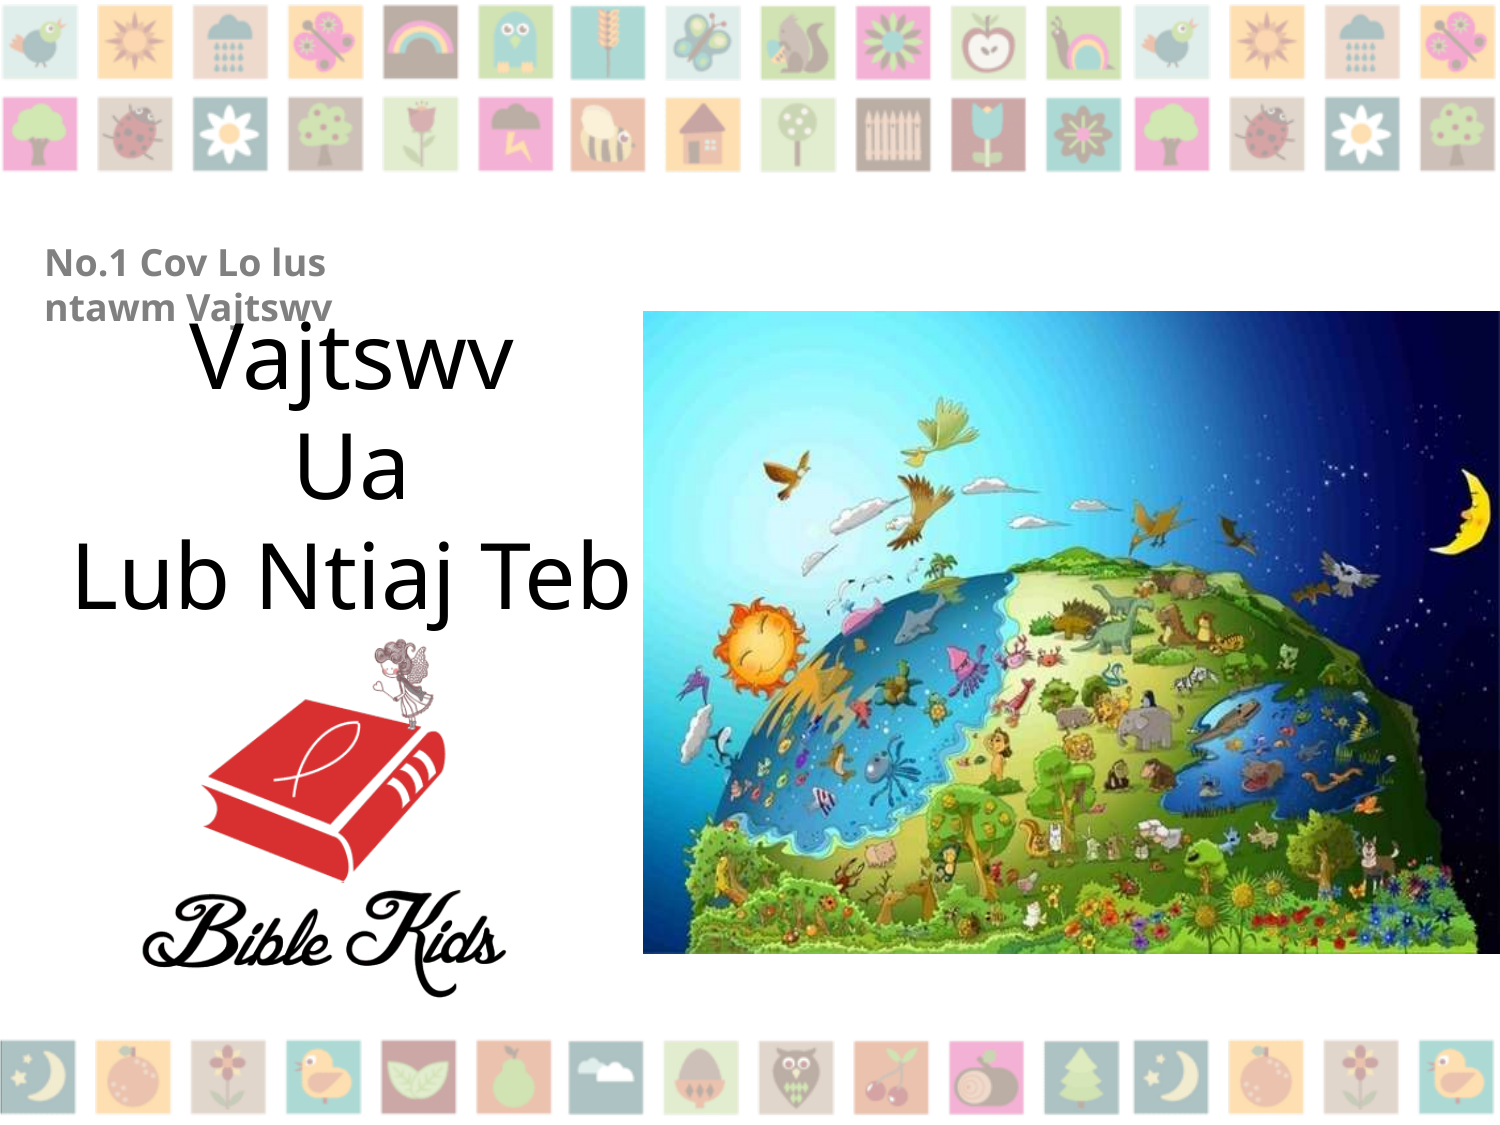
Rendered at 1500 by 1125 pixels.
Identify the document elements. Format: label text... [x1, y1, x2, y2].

text_box No.1 Cov Lo lus ntawm Vajtswv [29, 231, 479, 290]
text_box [0, 1028, 1500, 1118]
picture [117, 600, 544, 1027]
picture [643, 311, 1500, 955]
text_box Vajtswv Ua Lub Ntiaj Teb [29, 290, 675, 636]
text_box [0, 3, 1500, 181]
